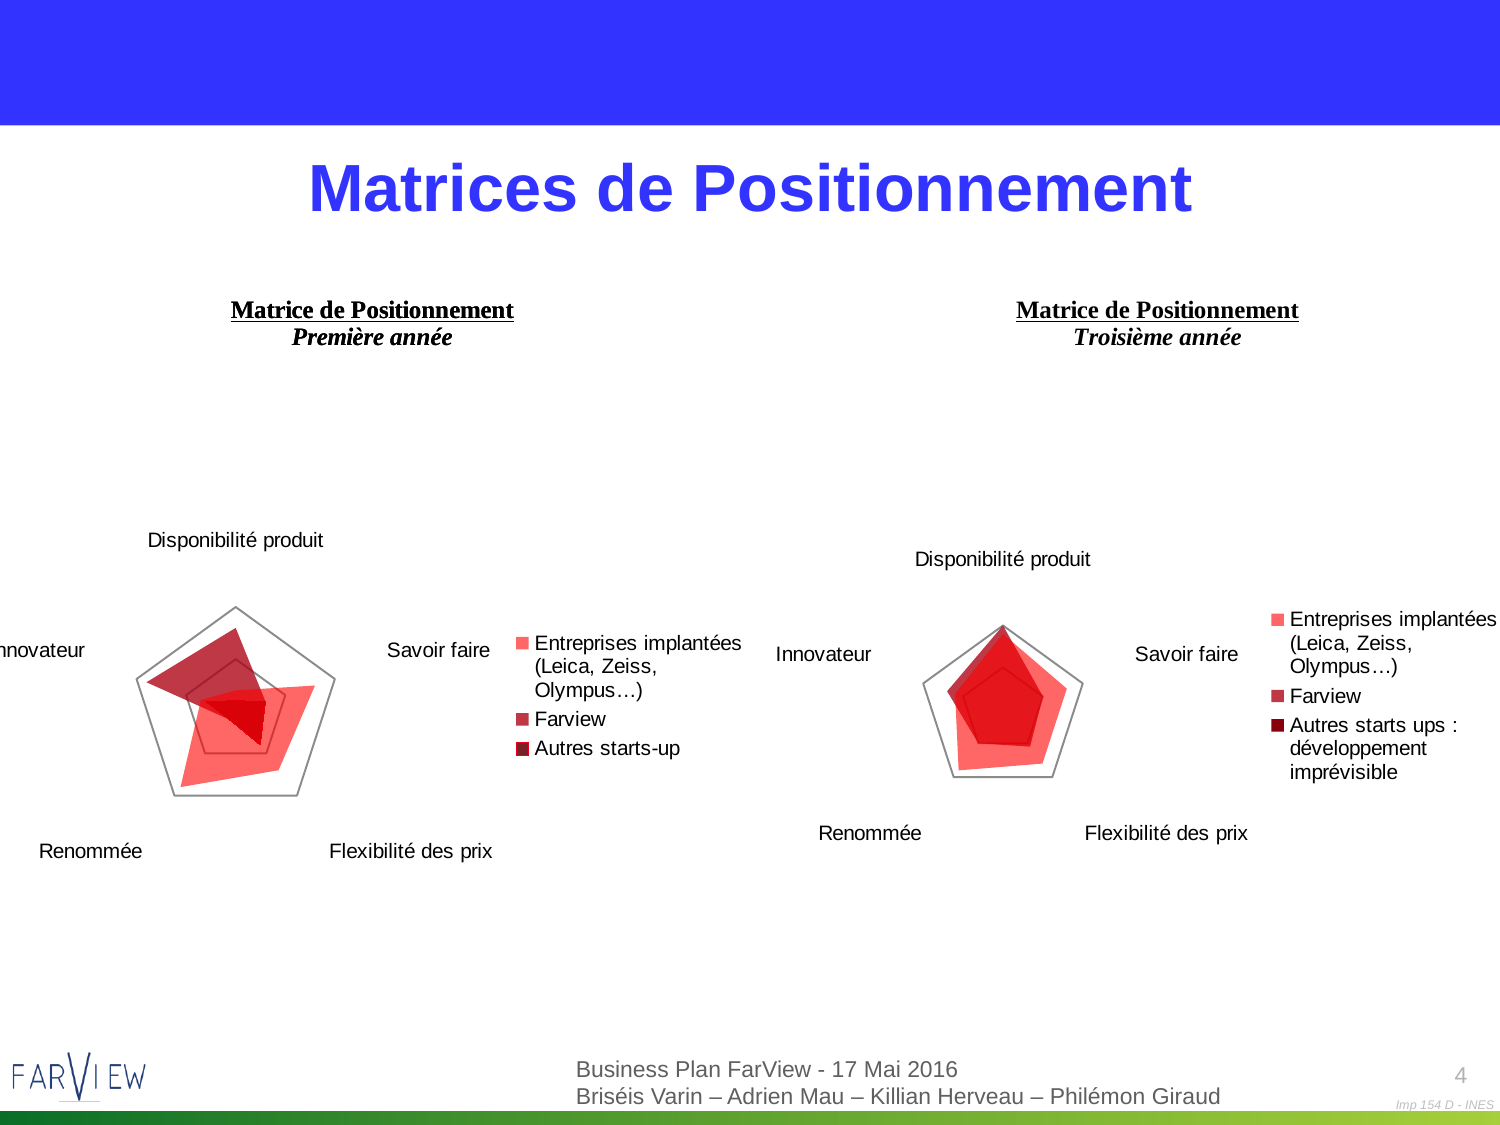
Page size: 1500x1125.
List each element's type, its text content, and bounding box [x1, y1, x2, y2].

chart [761, 266, 1500, 1125]
chart [0, 266, 755, 1125]
title Matrices de Positionnement [85, 137, 1436, 233]
